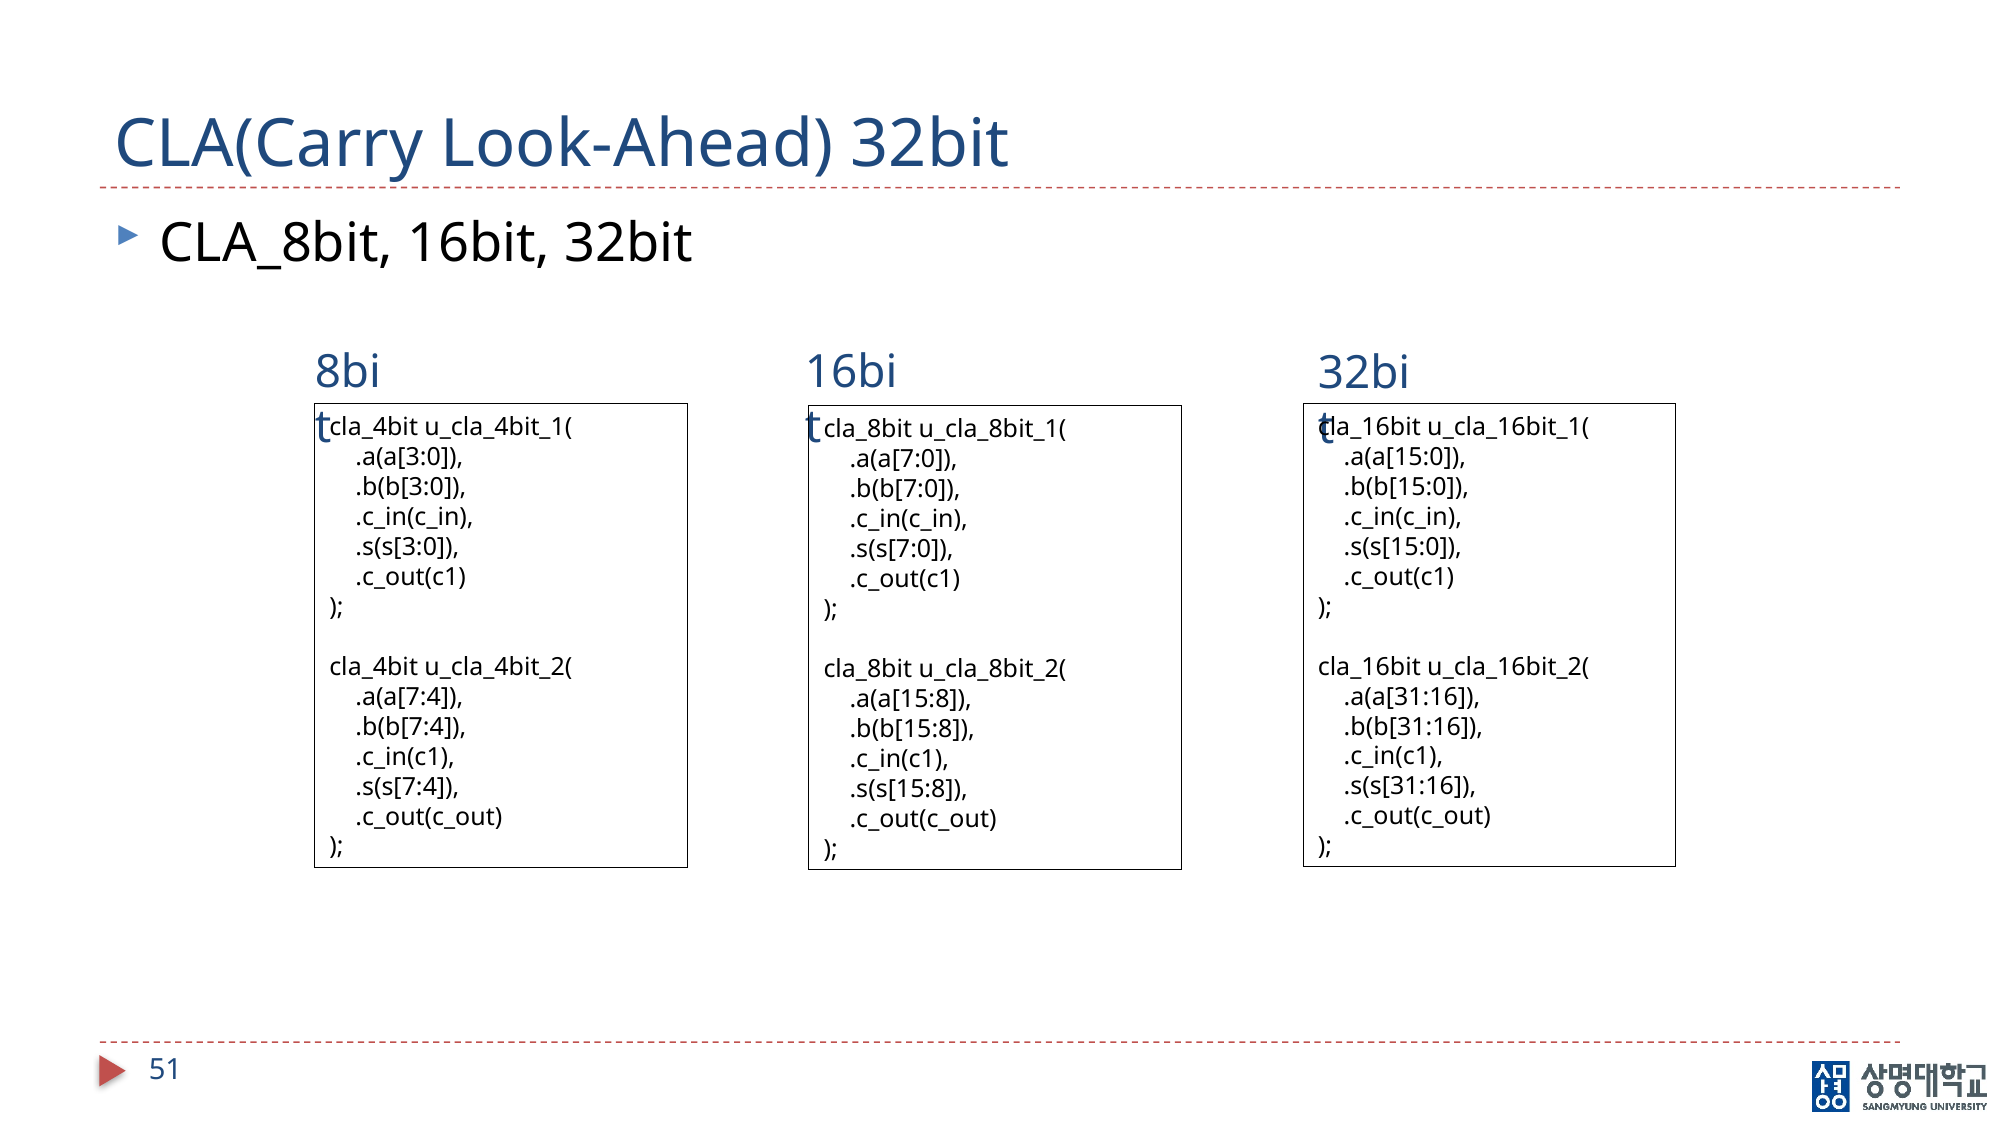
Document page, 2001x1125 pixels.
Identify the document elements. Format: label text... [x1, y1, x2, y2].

text_box 32bit [1303, 335, 1429, 403]
text_box cla_16bit u_cla_16bit_1( .a(a[15:0]), .b(b[15:0]), .c_in(c_in), .s(s[15:0]), .c_out(c1) ); cla_16bit u_cla_16bit_2( .a(a[31:16]), .b(b[31:16]), .c_in(c1), .s(s[31:16]), .c_out(c_out) ); [1303, 403, 1676, 867]
text_box cla_4bit u_cla_4bit_1( .a(a[3:0]), .b(b[3:0]), .c_in(c_in), .s(s[3:0]), .c_out(c1) ); cla_4bit u_cla_4bit_2( .a(a[7:4]), .b(b[7:4]), .c_in(c1), .s(s[7:4]), .c_out(c_out) ); [314, 403, 688, 868]
text_box 16bit [790, 334, 916, 460]
list CLA_8bit, 16bit, 32bit [99, 200, 1900, 1010]
text_box [324, 196, 1675, 396]
picture [1812, 1061, 1987, 1112]
text_box 8bit [300, 334, 403, 460]
text_box cla_8bit u_cla_8bit_1( .a(a[7:0]), .b(b[7:0]), .c_in(c_in), .s(s[7:0]), .c_out(c1) ); cla_8bit u_cla_8bit_2( .a(a[15:8]), .b(b[15:8]), .c_in(c1), .s(s[15:8]), .c_out(c_out) ); [808, 405, 1182, 870]
title CLA(Carry Look-Ahead) 32bit [99, 24, 1900, 188]
slide_number 51 [133, 1042, 568, 1103]
